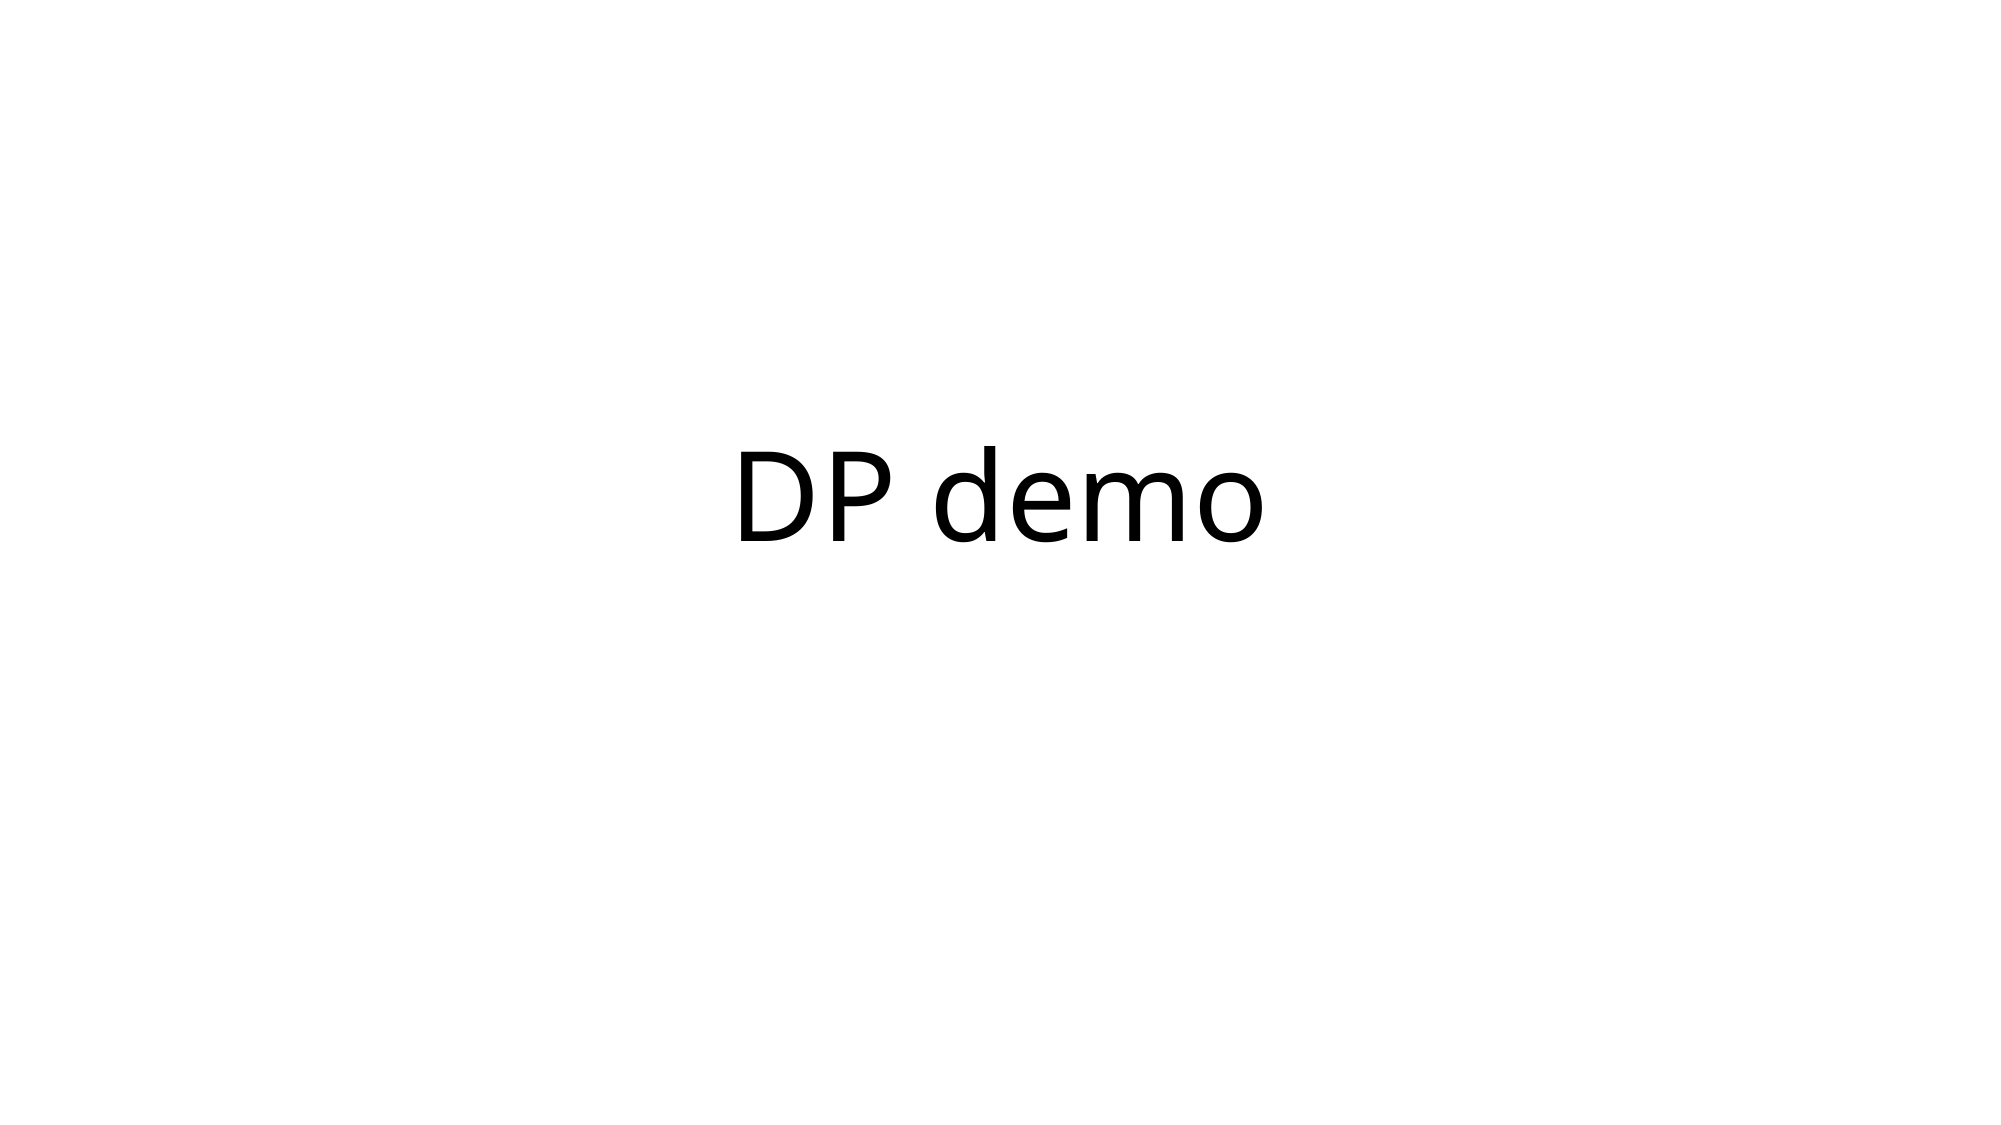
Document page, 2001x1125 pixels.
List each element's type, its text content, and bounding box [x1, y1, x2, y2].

title DP demo [249, 184, 1750, 576]
